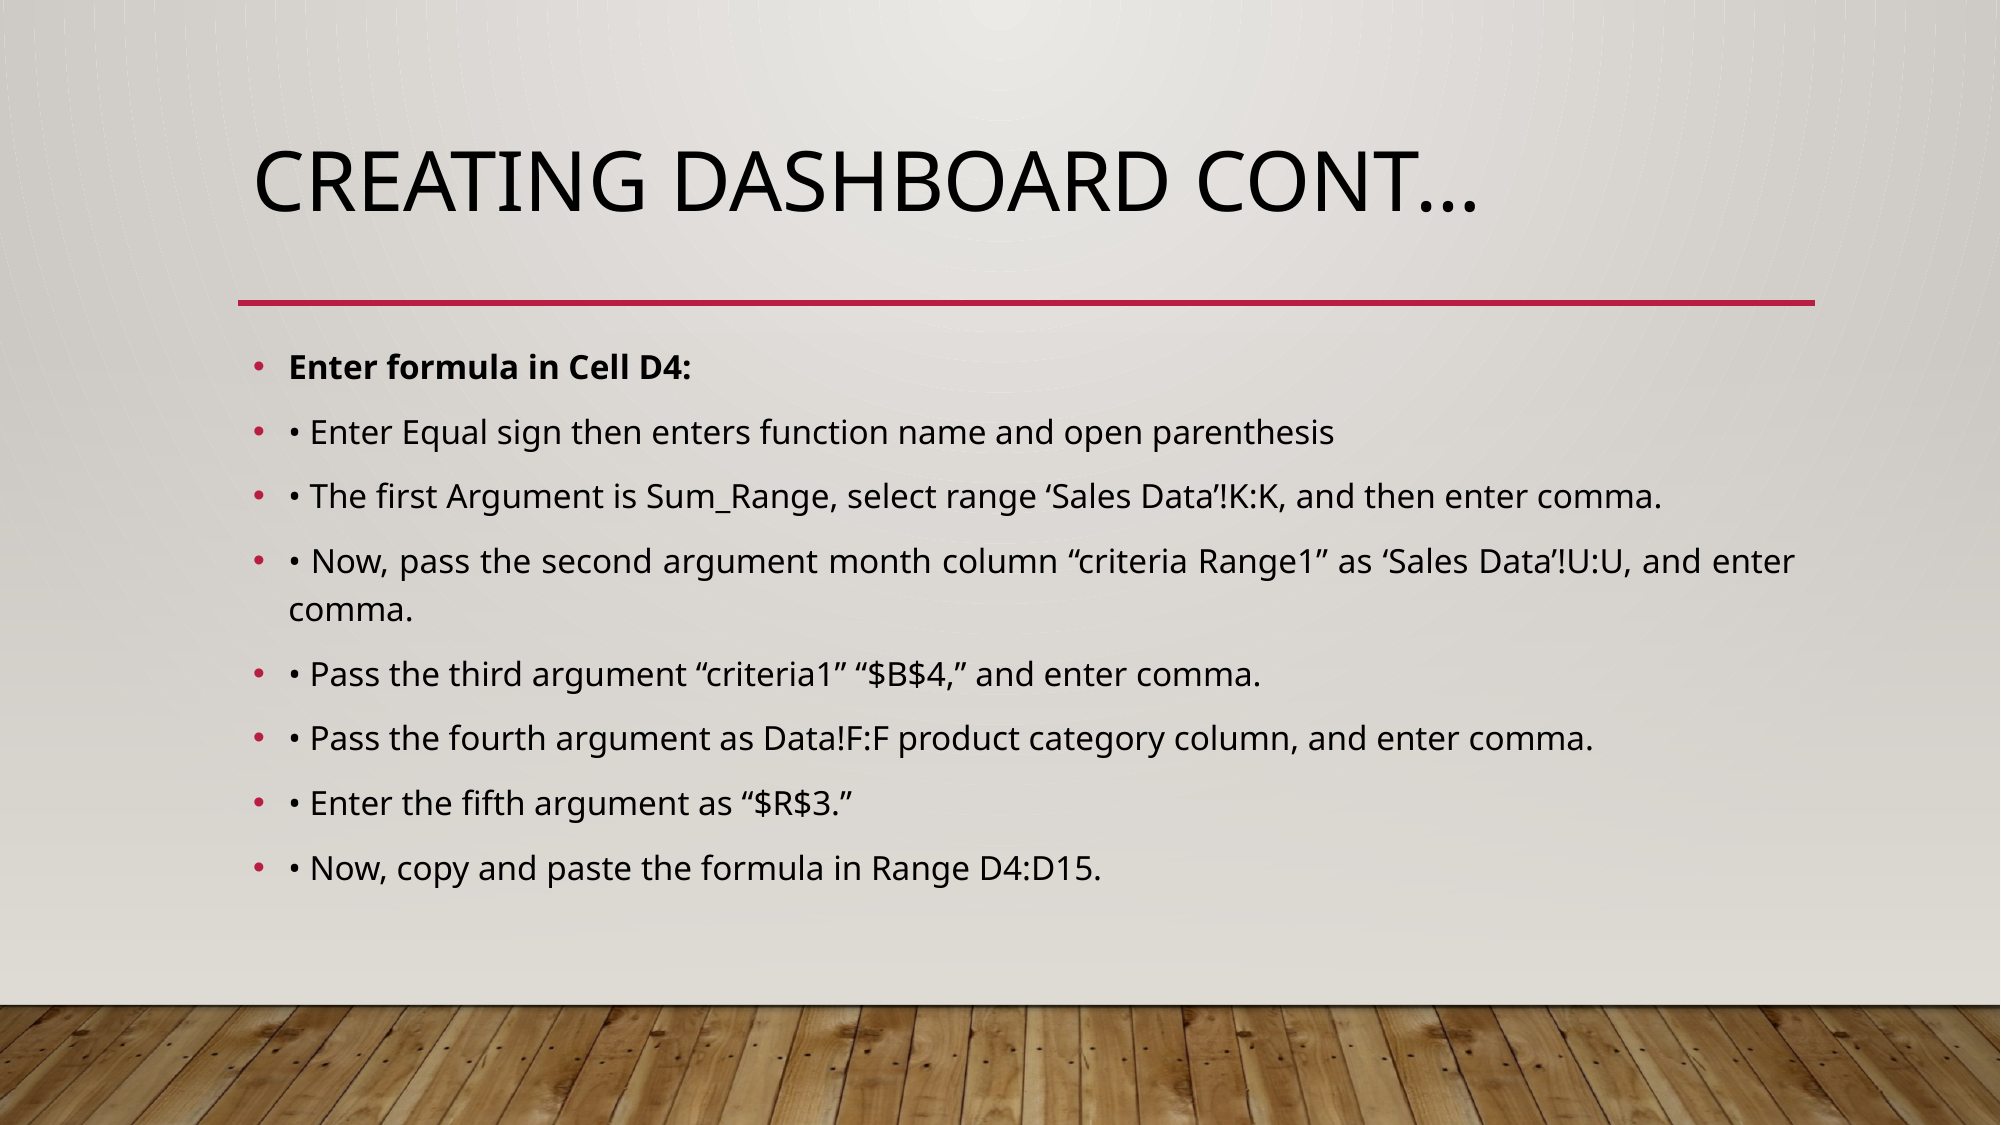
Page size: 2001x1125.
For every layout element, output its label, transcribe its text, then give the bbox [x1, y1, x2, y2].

title CREATING DASHBOARD cont… [237, 132, 1814, 305]
picture [0, 1005, 2000, 1125]
list Enter formula in Cell D4: • Enter Equal sign then enters function name and open parenthesis • The first Argument is Sum_Range, select range ‘Sales Data’!K:K, and then enter comma. • Now, pass the second argument month column “criteria Range1” as ‘Sales Data’!U:U, and enter comma. • Pass the third argument “criteria1” “$B$4,” and enter comma. • Pass the fourth argument as Data!F:F product category column, and enter comma. • Enter the fifth argument as “$R$3.” • Now, copy and paste the formula in Range D4:D15. [238, 330, 1814, 897]
